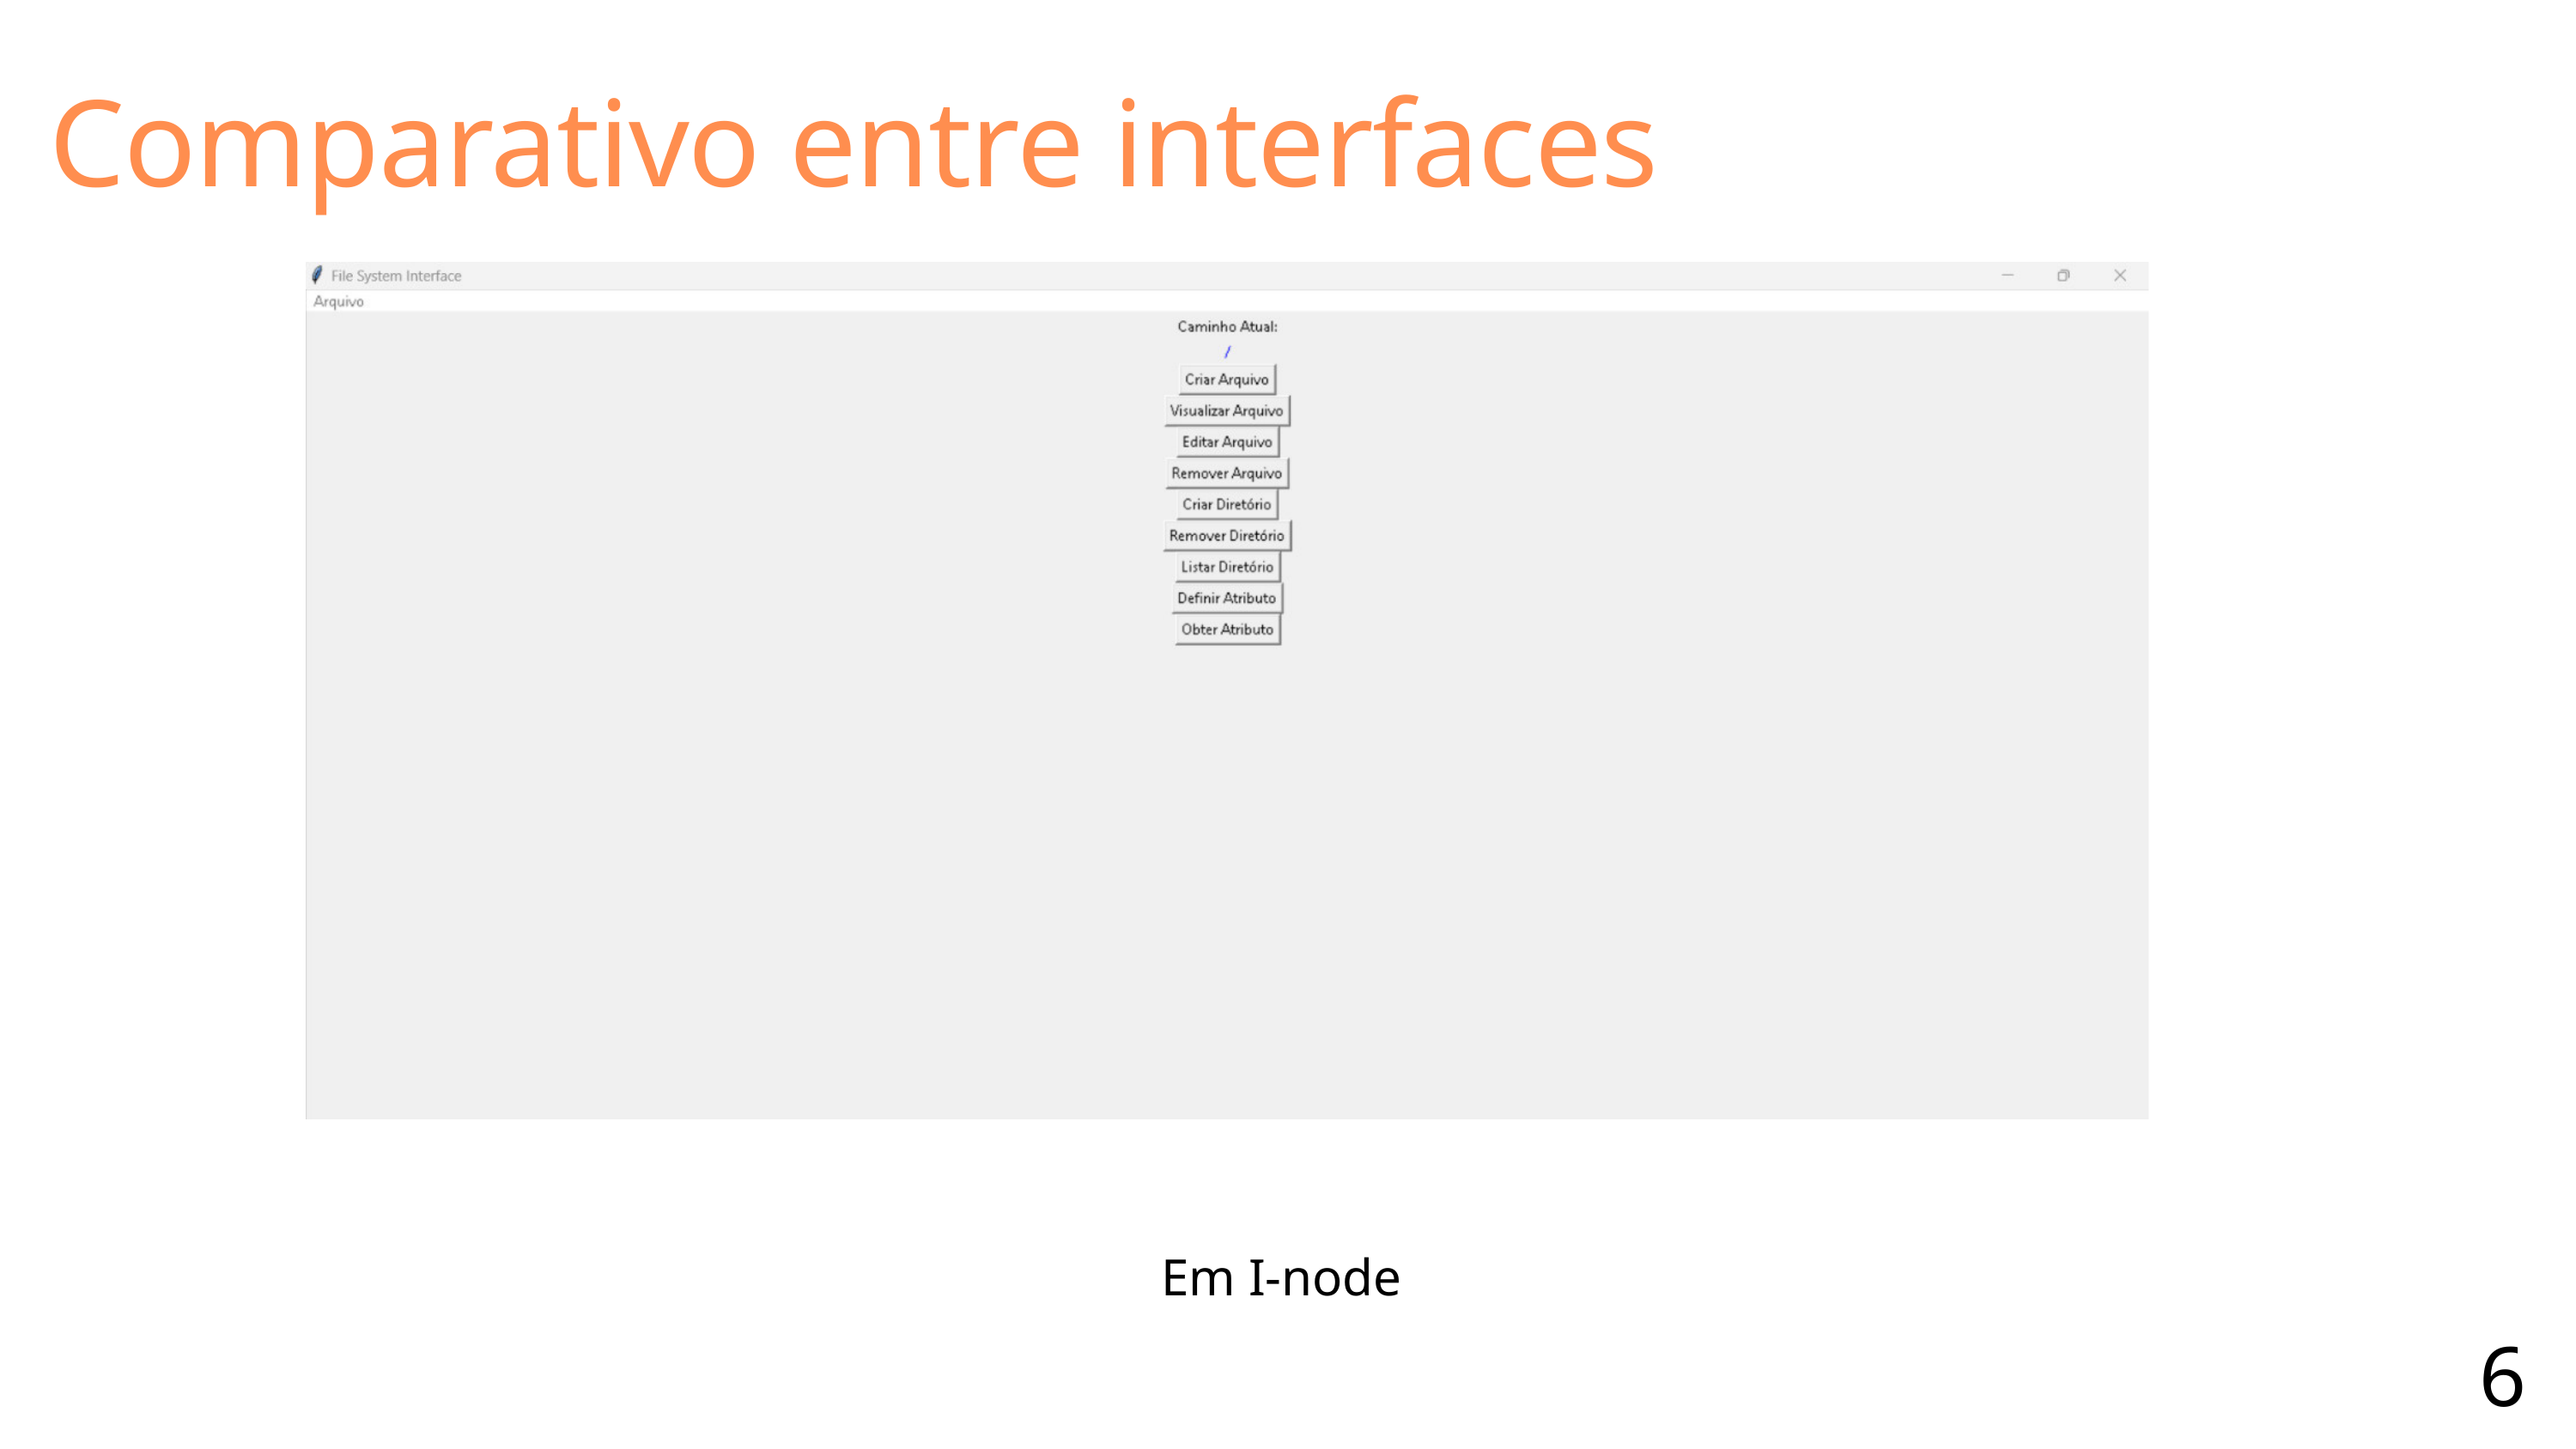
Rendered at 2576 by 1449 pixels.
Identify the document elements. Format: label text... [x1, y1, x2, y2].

text_box Em I-node [1161, 1236, 1415, 1307]
text_box [306, 262, 2149, 1119]
text_box Comparativo entre interfaces [49, 90, 1785, 211]
text_box 6 [2476, 1341, 2530, 1423]
